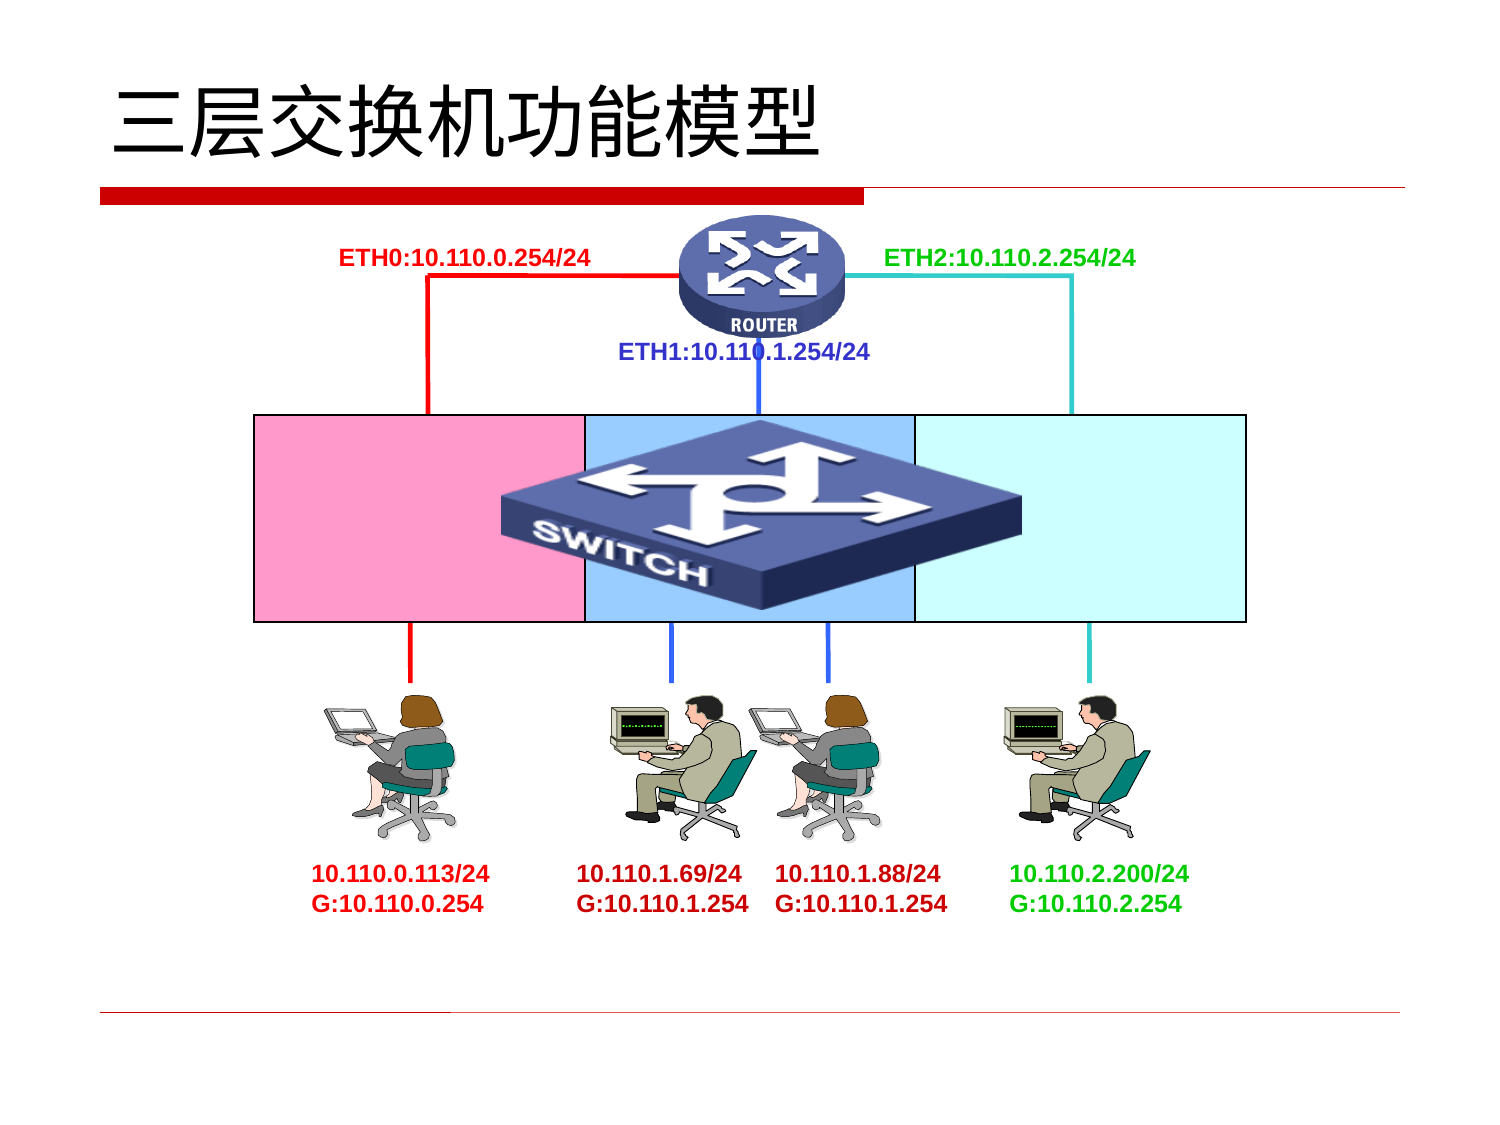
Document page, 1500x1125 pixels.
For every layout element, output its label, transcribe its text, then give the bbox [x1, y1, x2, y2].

text_box 10.110.1.69/24 G:10.110.1.254 [561, 849, 760, 925]
picture [608, 694, 881, 842]
text_box [253, 414, 584, 622]
picture [1002, 694, 1153, 842]
text_box ETH1:10.110.1.254/24 [603, 328, 886, 374]
text_box [584, 618, 916, 622]
text_box 10.110.0.113/24 G:10.110.0.254 [296, 849, 506, 925]
text_box [584, 414, 916, 419]
picture [501, 420, 1022, 610]
picture [323, 694, 456, 842]
text_box ETH2:10.110.2.254/24 [868, 233, 1152, 279]
text_box [916, 414, 1247, 622]
text_box ETH0:10.110.0.254/24 [323, 233, 607, 279]
title 三层交换机功能模型 [93, 49, 1407, 176]
text_box 10.110.1.88/24 G:10.110.1.254 [760, 849, 964, 925]
picture [678, 215, 845, 339]
text_box 10.110.2.200/24 G:10.110.2.254 [994, 849, 1205, 925]
